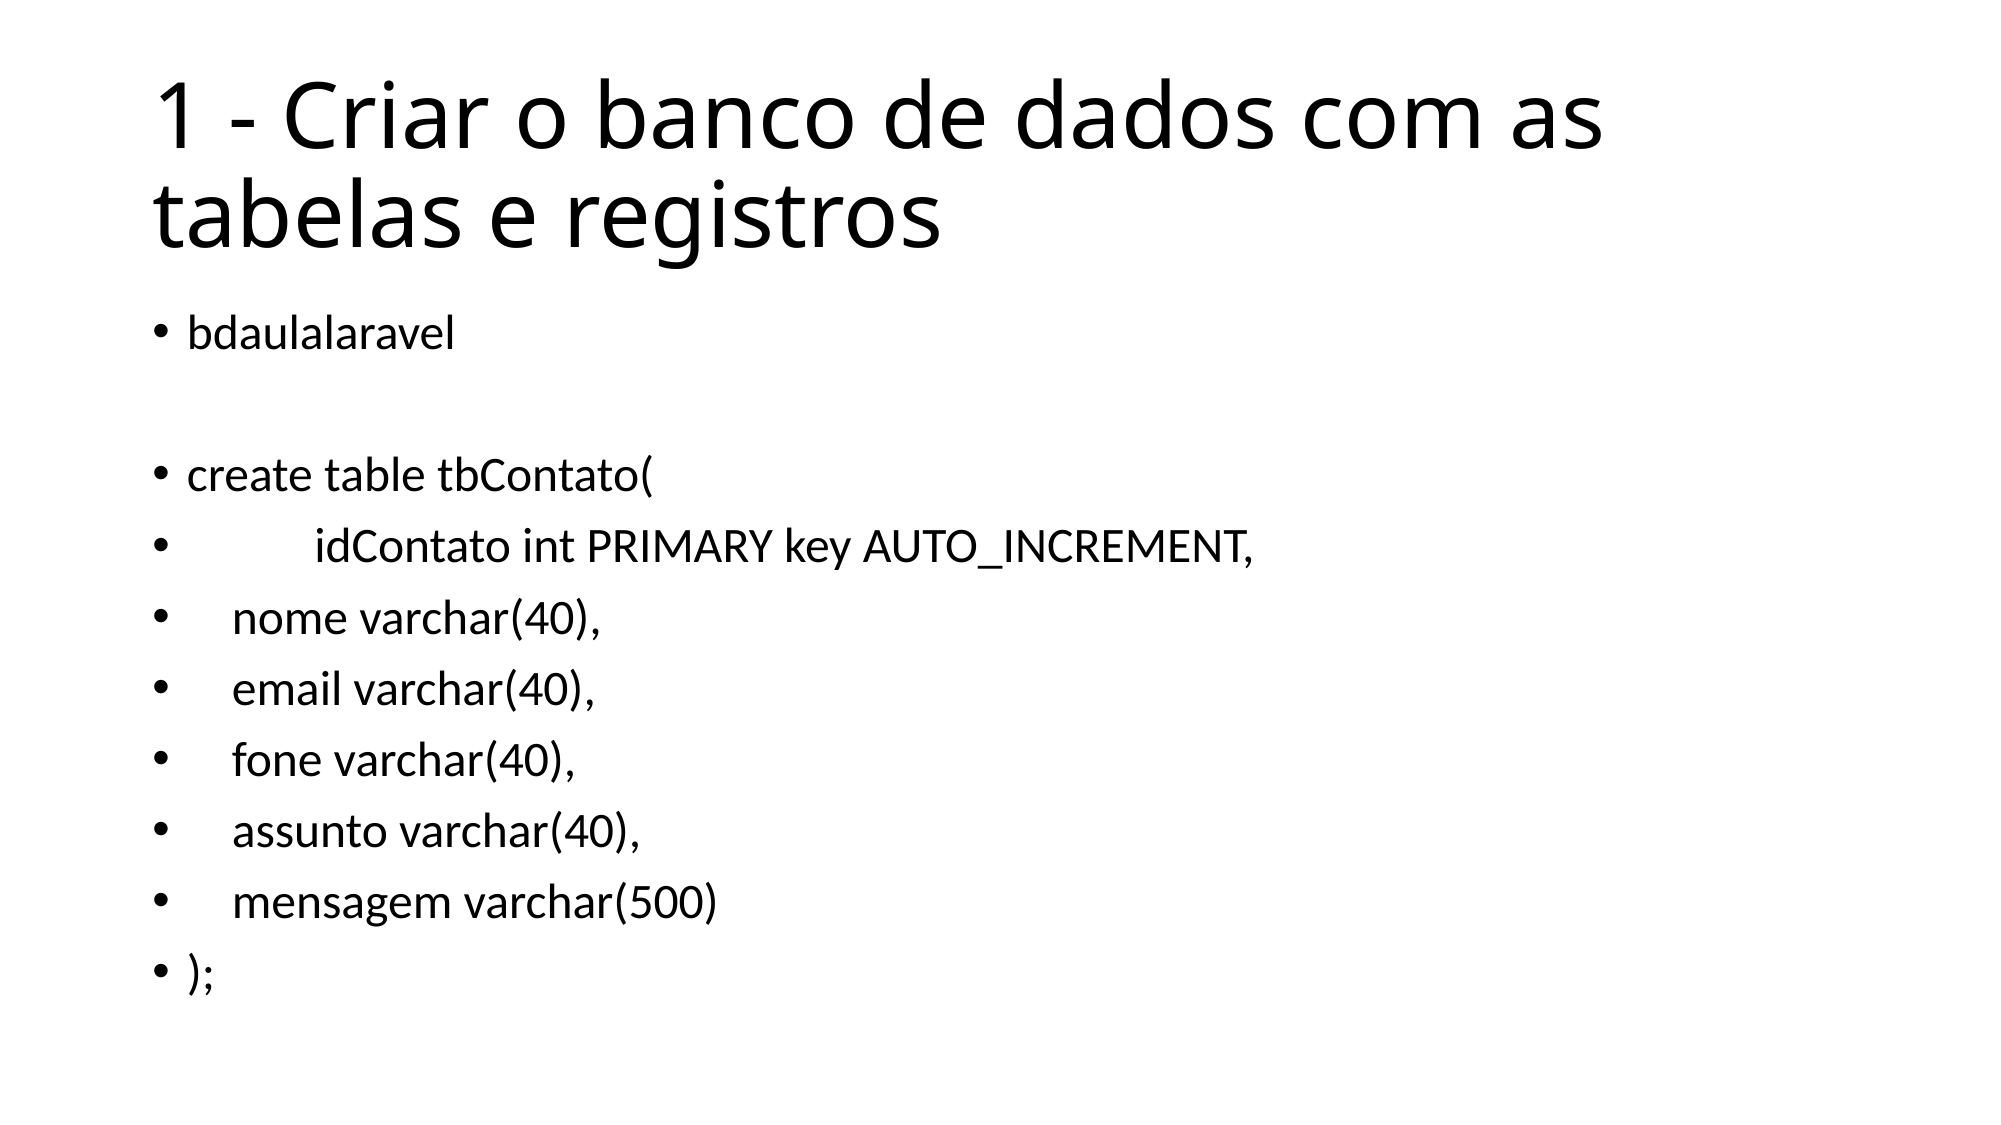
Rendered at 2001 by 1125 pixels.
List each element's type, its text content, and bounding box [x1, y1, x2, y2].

title 1 - Criar o banco de dados com as tabelas e registros [137, 59, 1863, 278]
list bdaulalaravel create table tbContato( idContato int PRIMARY key AUTO_INCREMENT, nome varchar(40), email varchar(40), fone varchar(40), assunto varchar(40), mensagem varchar(500) ); [137, 299, 1863, 1014]
